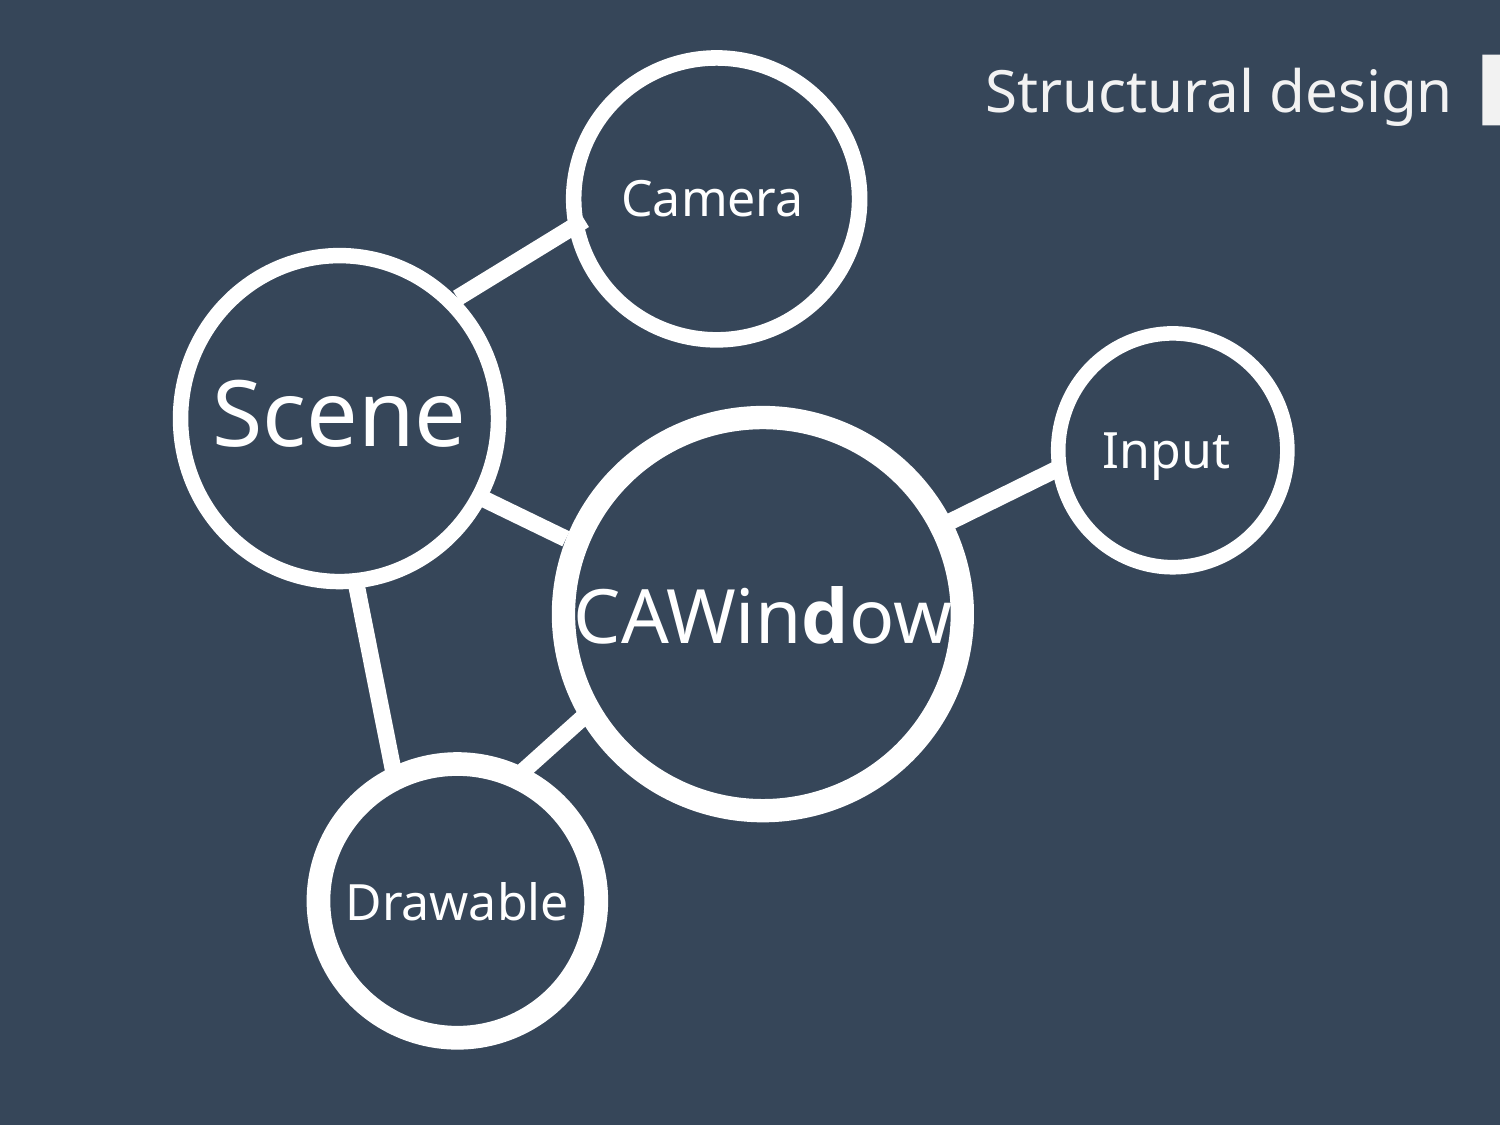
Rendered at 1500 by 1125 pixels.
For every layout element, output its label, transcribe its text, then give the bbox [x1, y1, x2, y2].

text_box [306, 325, 1295, 1050]
text_box Structural design [970, 47, 1468, 132]
text_box [1480, 52, 1500, 127]
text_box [172, 49, 868, 590]
